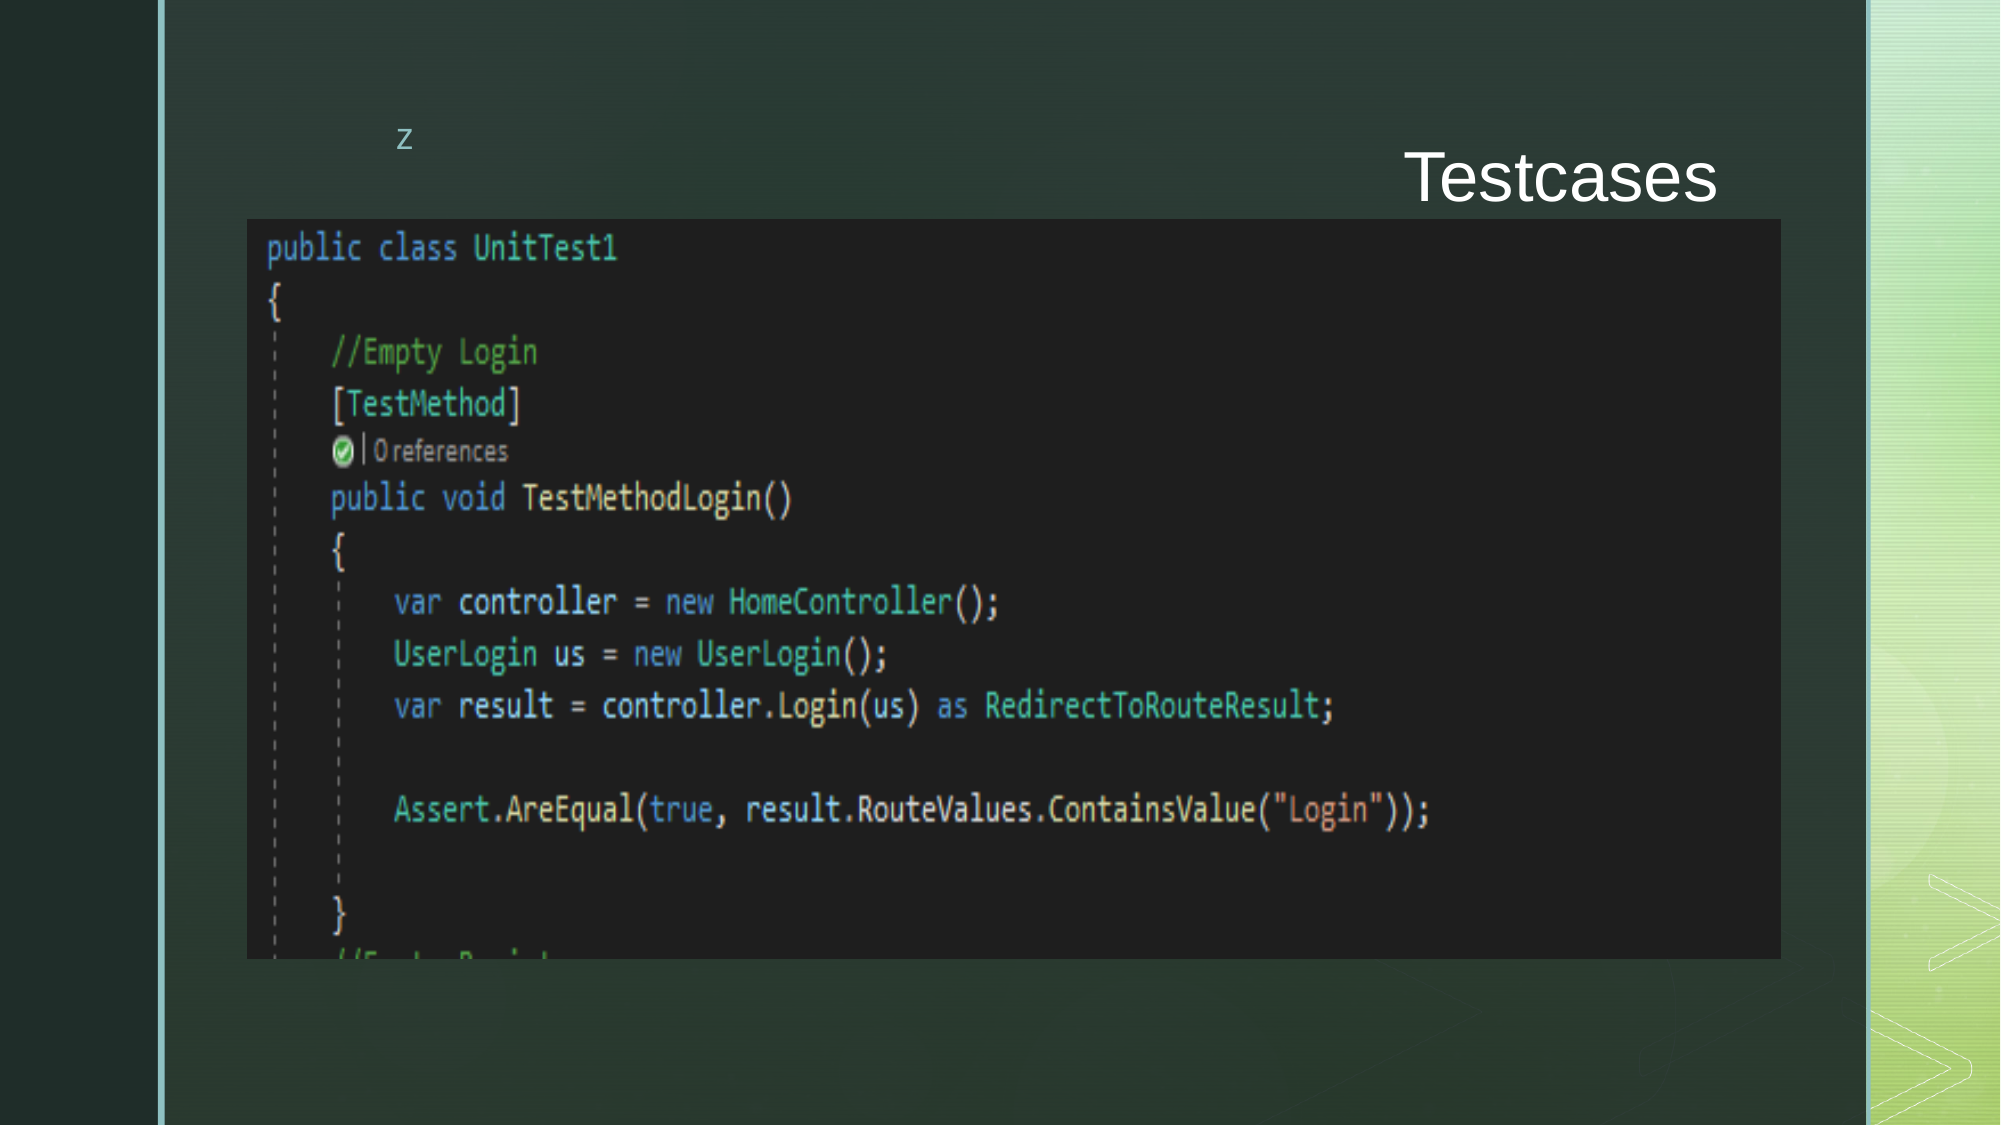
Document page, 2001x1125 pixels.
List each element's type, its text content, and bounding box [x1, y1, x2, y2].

title Testcases [428, 132, 1734, 219]
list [247, 219, 1781, 959]
picture [1871, 0, 2001, 1125]
